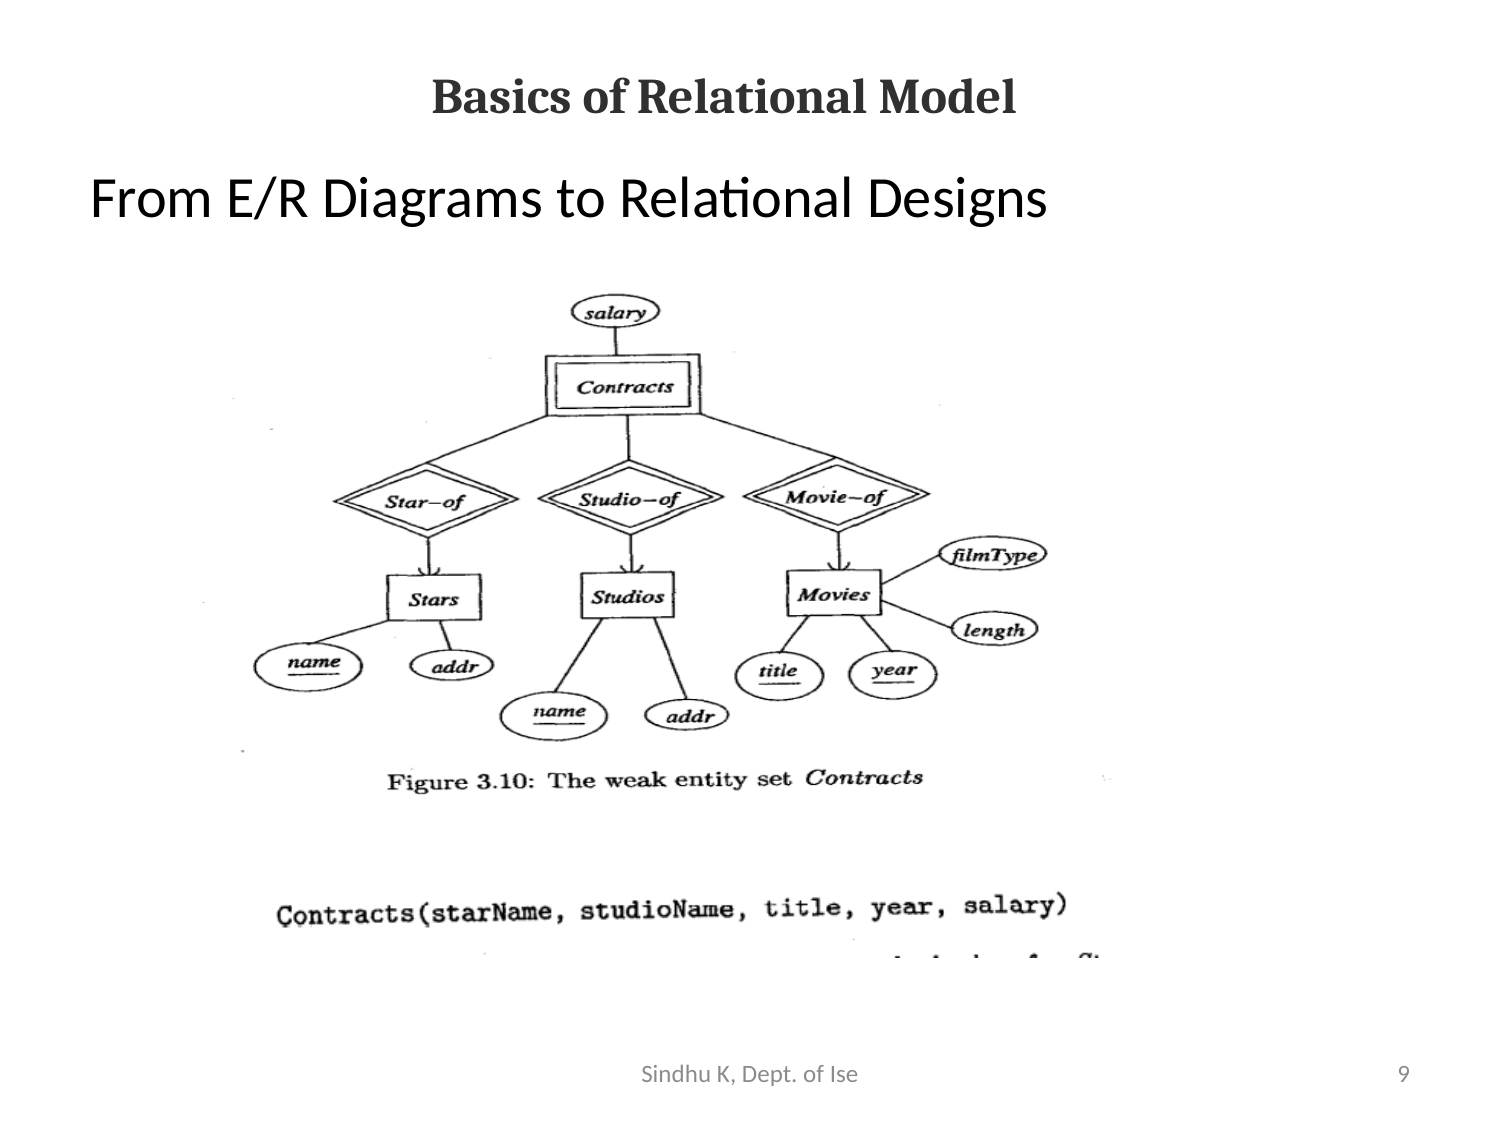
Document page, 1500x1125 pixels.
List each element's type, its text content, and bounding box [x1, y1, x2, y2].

picture [199, 287, 1151, 820]
list From E/R Diagrams to Relational Designs [75, 151, 1425, 974]
slide_number 9 [1074, 1042, 1425, 1103]
footer Sindhu K, Dept. of Ise [512, 1042, 988, 1103]
title Basics of Relational Model [50, 45, 1388, 142]
picture [241, 888, 1108, 958]
